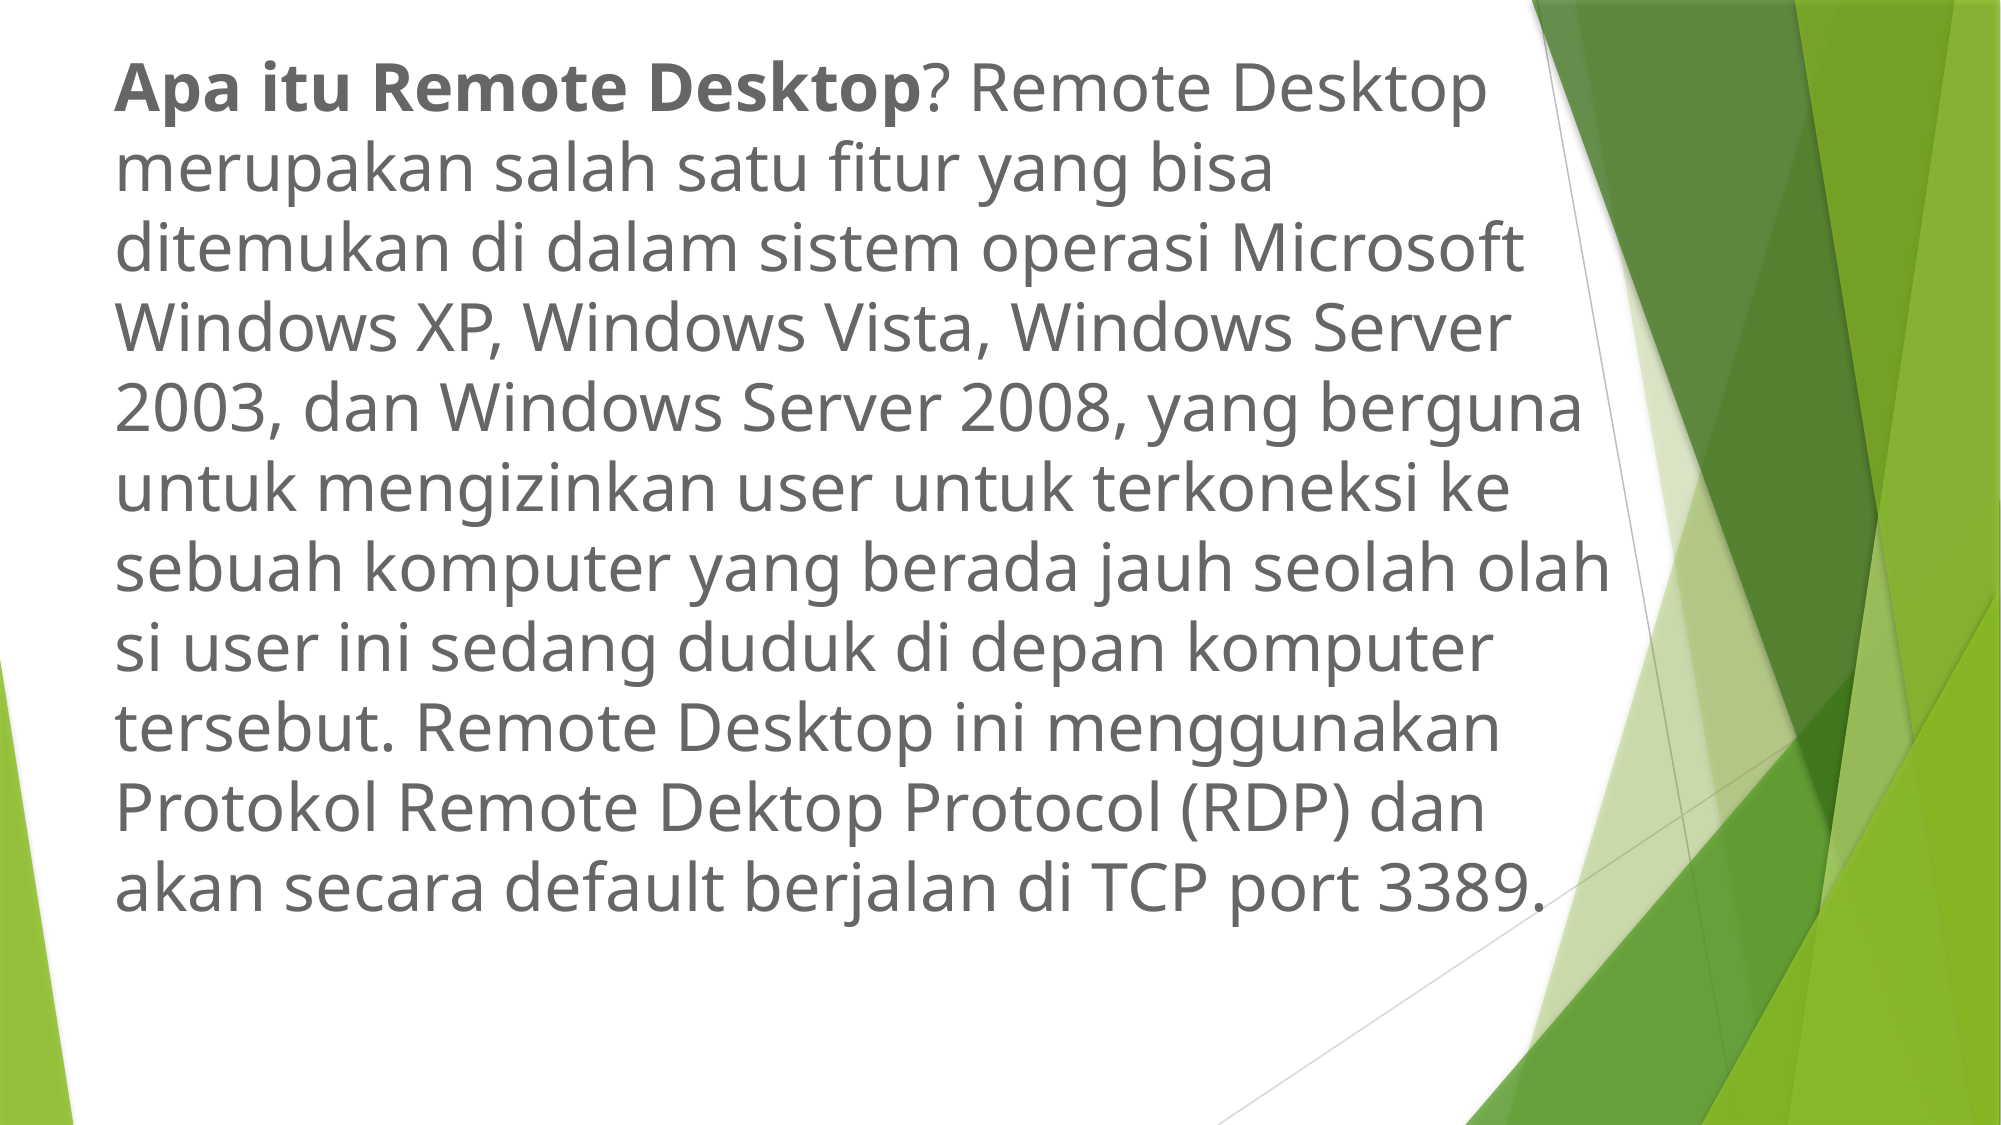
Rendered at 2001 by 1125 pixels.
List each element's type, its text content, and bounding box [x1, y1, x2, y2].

text_box Apa itu Remote Desktop? Remote Desktop merupakan salah satu fitur yang bisa ditemukan di dalam sistem operasi Microsoft Windows XP, Windows Vista, Windows Server 2003, dan Windows Server 2008, yang berguna untuk mengizinkan user untuk terkoneksi ke sebuah komputer yang berada jauh seolah olah si user ini sedang duduk di depan komputer tersebut. Remote Desktop ini menggunakan Protokol Remote Dektop Protocol (RDP) dan akan secara default berjalan di TCP port 3389. [99, 37, 1638, 932]
